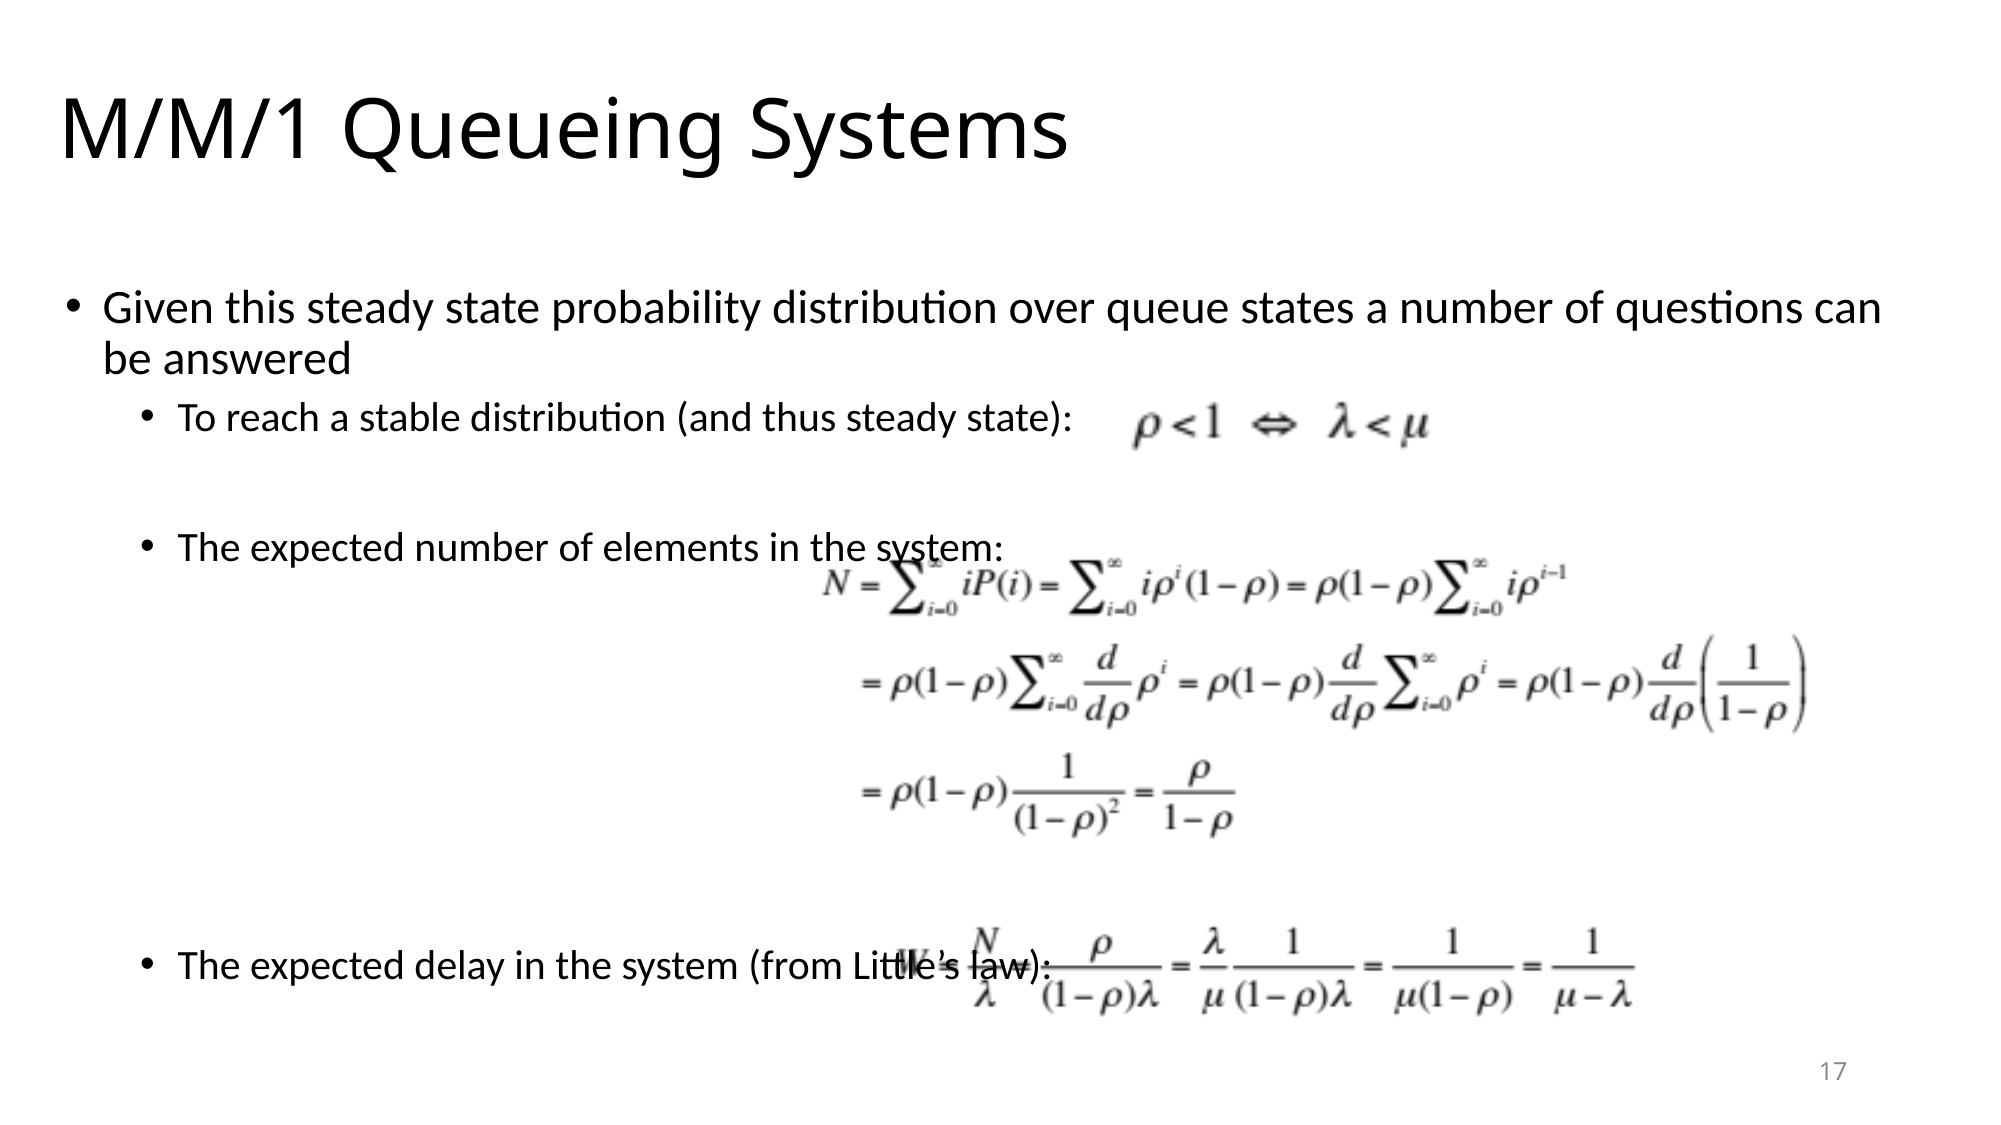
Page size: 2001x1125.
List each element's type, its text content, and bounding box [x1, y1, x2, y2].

slide_number 17 [1412, 1042, 1863, 1103]
list Given this steady state probability distribution over queue states a number of questions can be answered To reach a stable distribution (and thus steady state): The expected number of elements in the system: The expected delay in the system (from Little’s law): [50, 274, 1912, 994]
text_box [892, 916, 1638, 1020]
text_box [817, 547, 1807, 841]
title M/M/1 Queueing Systems [43, 37, 1282, 225]
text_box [1127, 394, 1435, 456]
